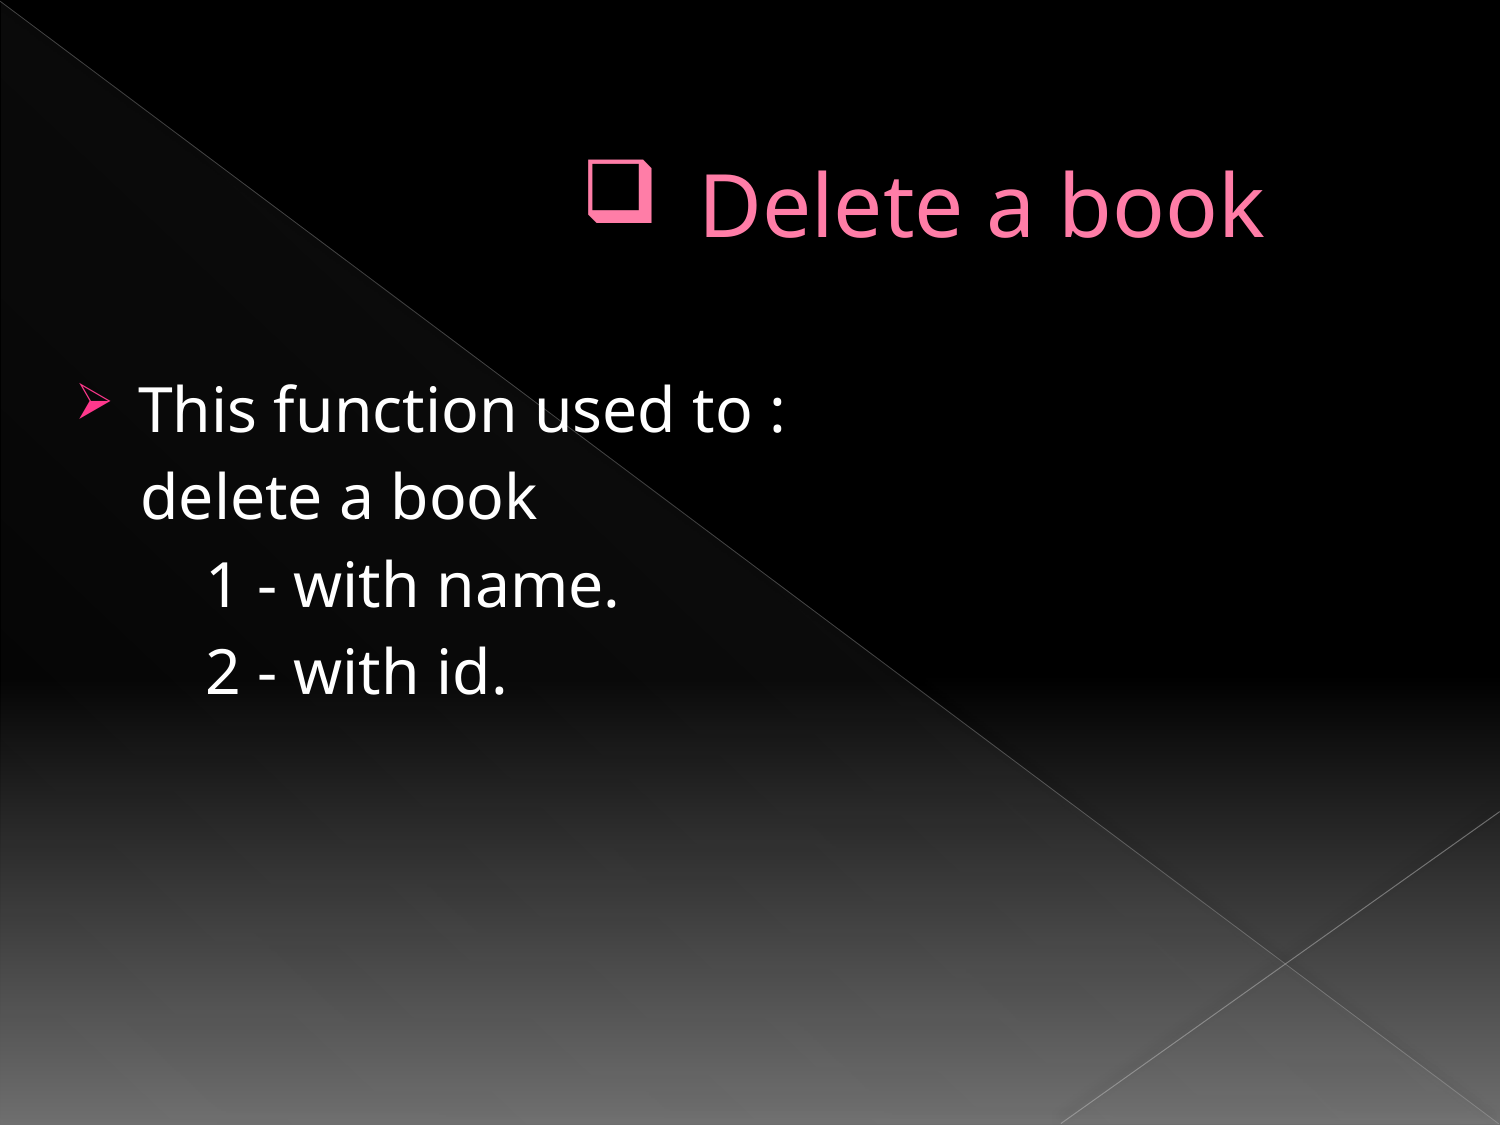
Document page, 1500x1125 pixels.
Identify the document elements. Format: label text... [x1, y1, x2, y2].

title Delete a book [487, 87, 1500, 317]
list This function used to : delete a book 1 - with name. 2 - with id. [50, 362, 1400, 1113]
